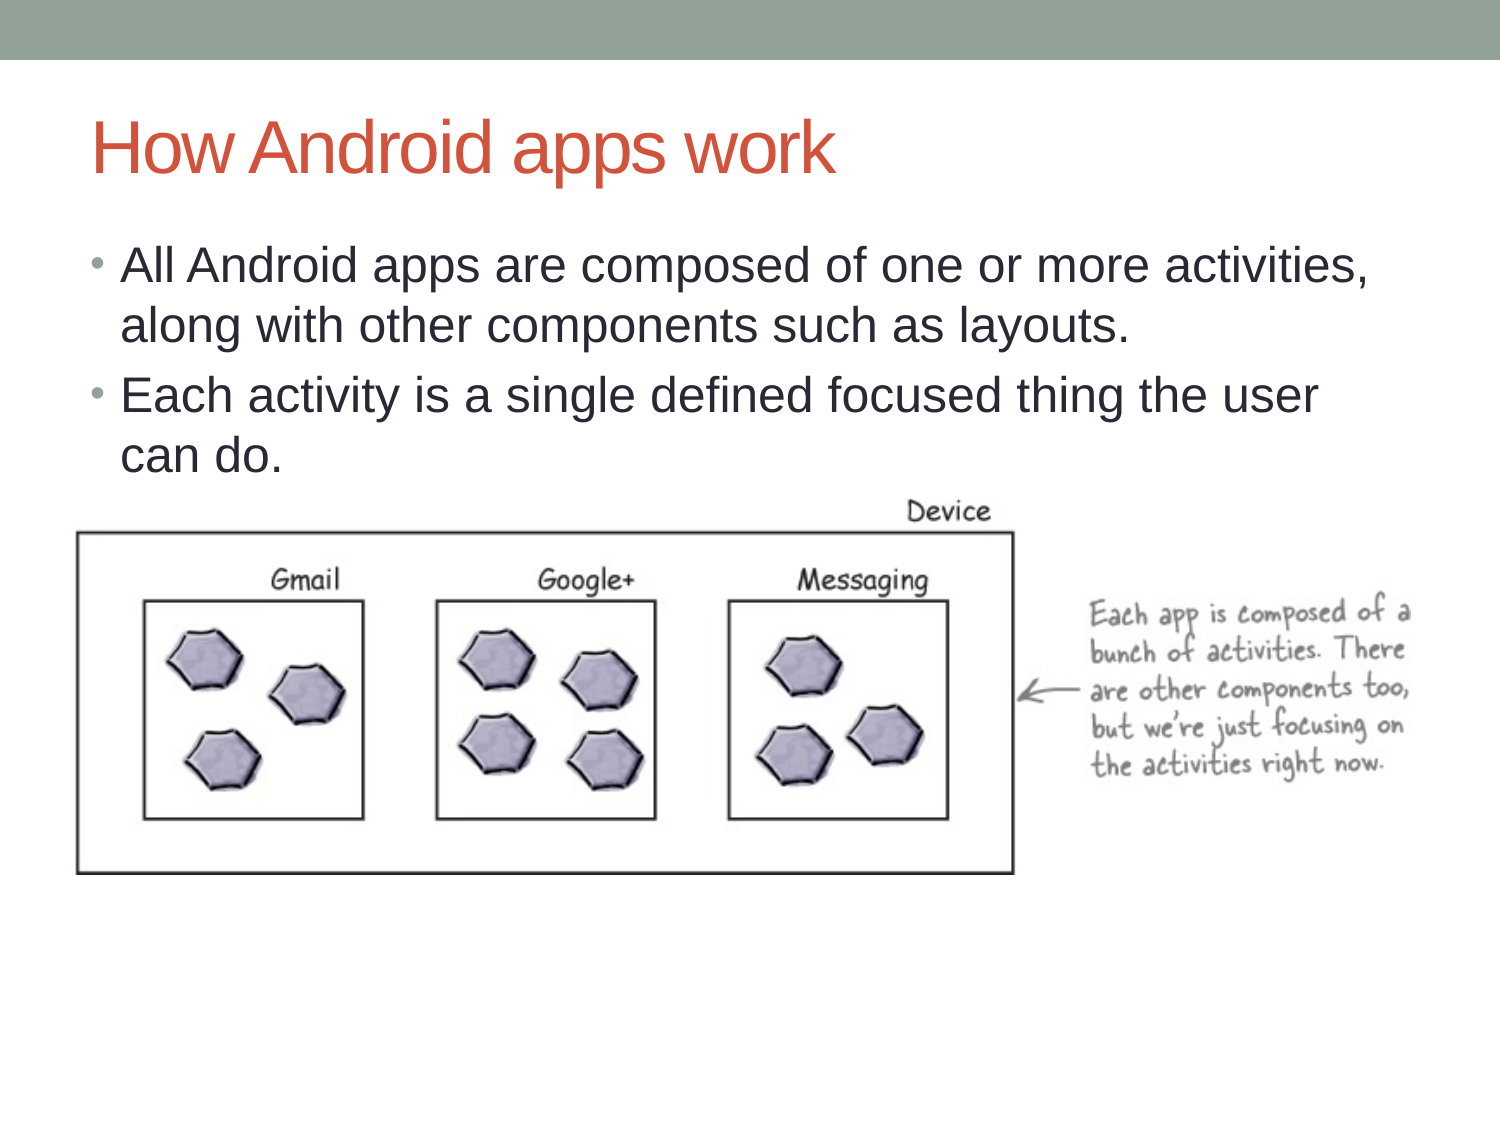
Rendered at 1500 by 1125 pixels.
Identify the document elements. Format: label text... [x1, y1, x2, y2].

list All Android apps are composed of one or more activities, along with other components such as layouts. Each activity is a single defined focused thing the user can do. [75, 224, 1425, 1063]
picture [74, 499, 1411, 876]
title How Android apps work [75, 87, 1425, 200]
